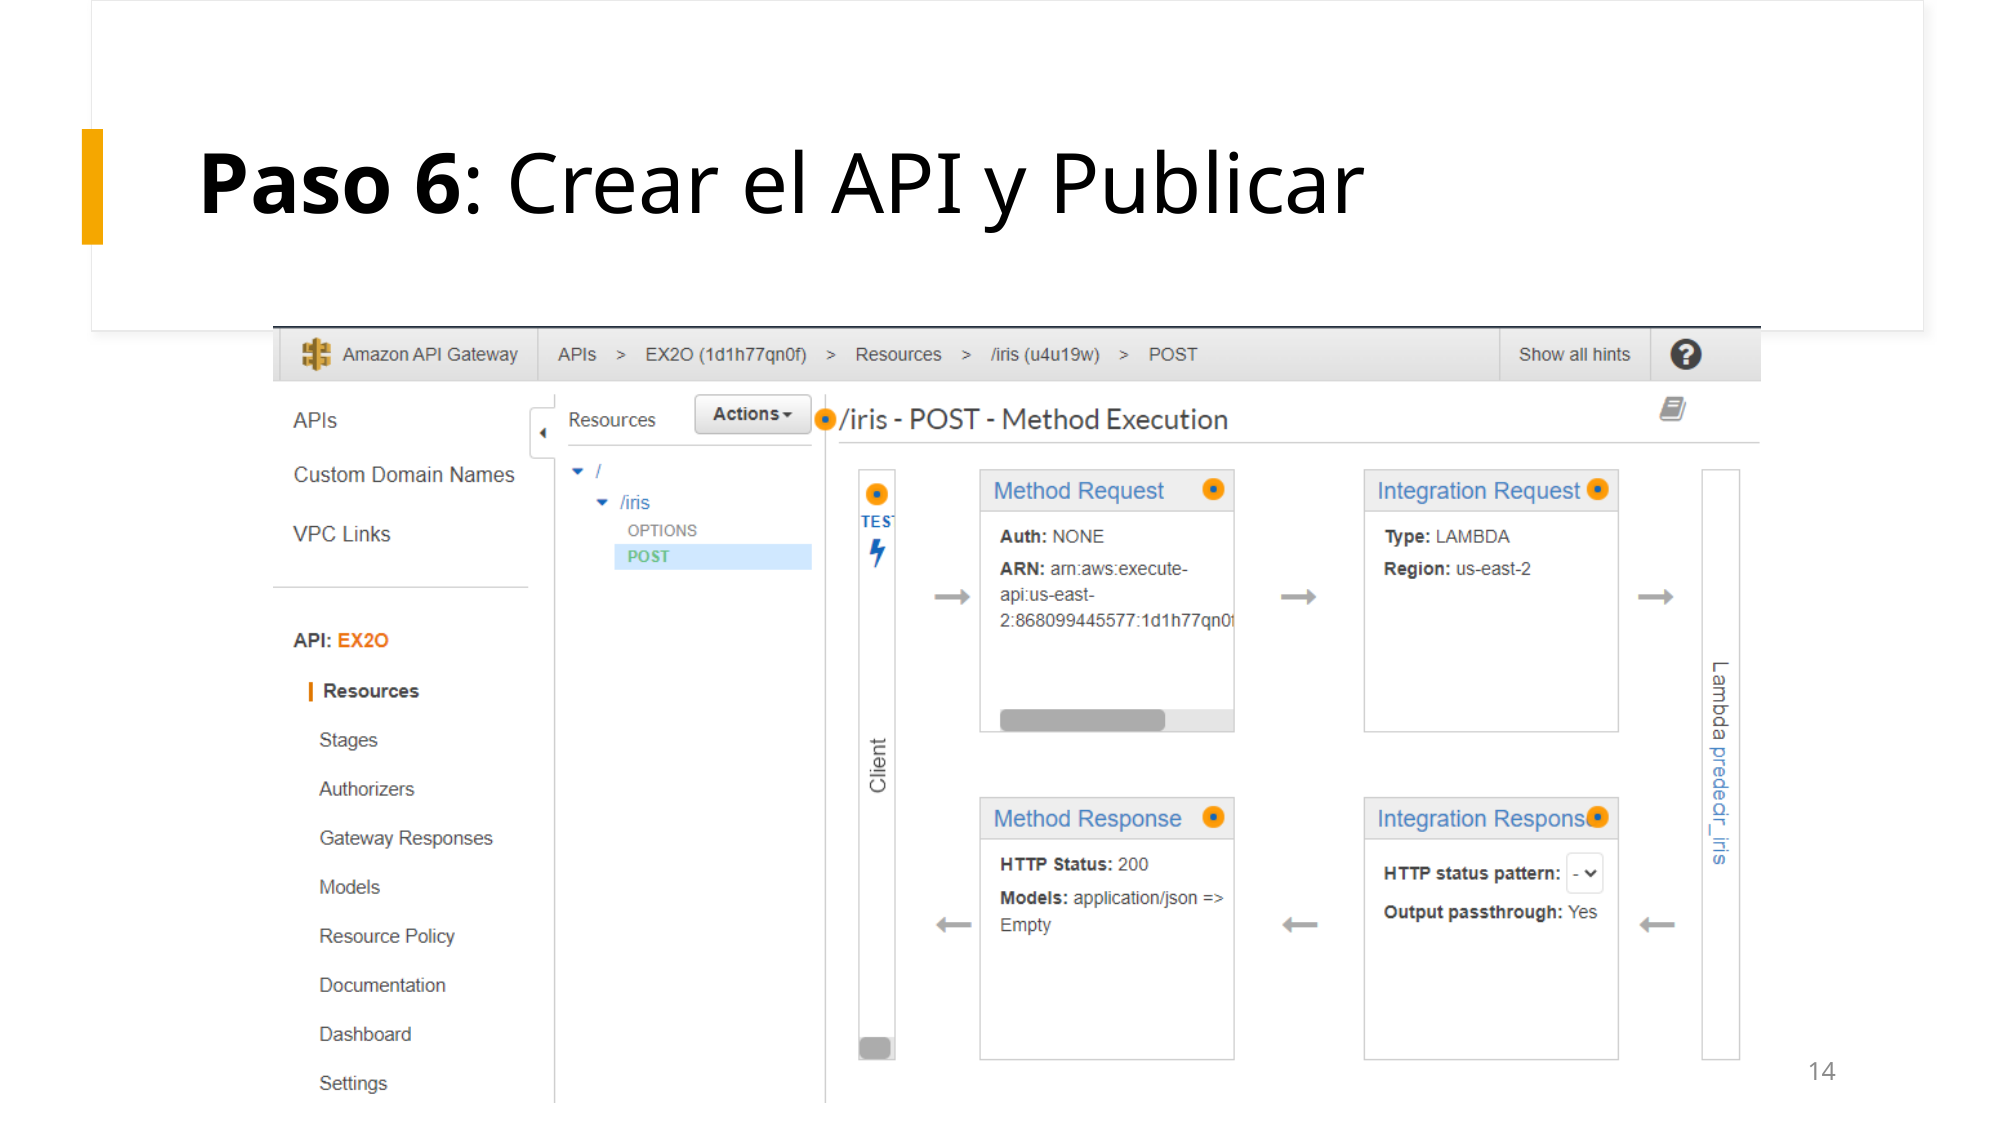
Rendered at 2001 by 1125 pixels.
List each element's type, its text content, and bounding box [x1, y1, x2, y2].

slide_number 14 [1761, 1042, 1851, 1103]
picture [273, 326, 1761, 1103]
title Paso 6: Crear el API y Publicar [183, 90, 1851, 284]
